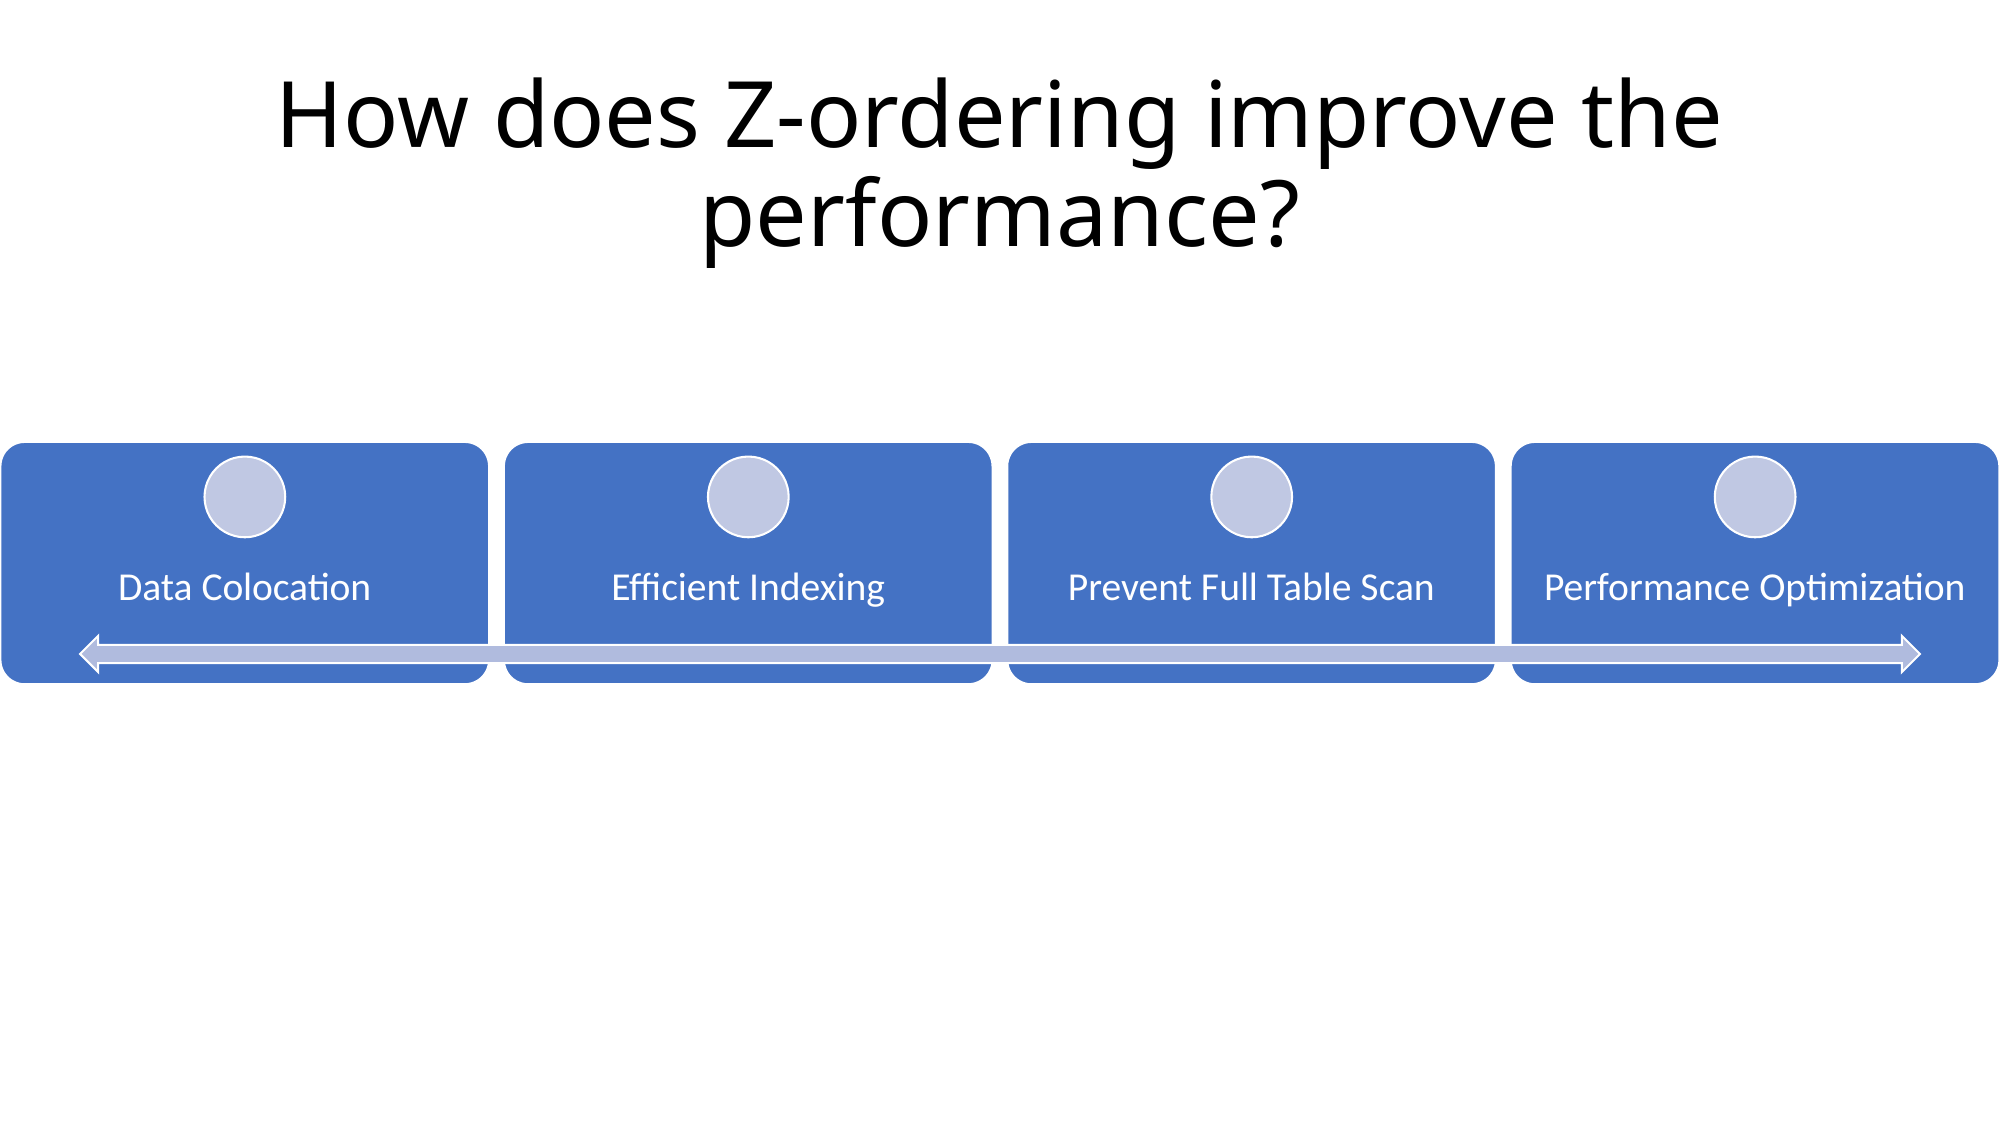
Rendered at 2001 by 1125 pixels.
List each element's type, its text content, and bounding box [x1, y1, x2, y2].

title How does Z-ordering improve the performance? [0, 0, 2000, 335]
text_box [0, 441, 2000, 685]
